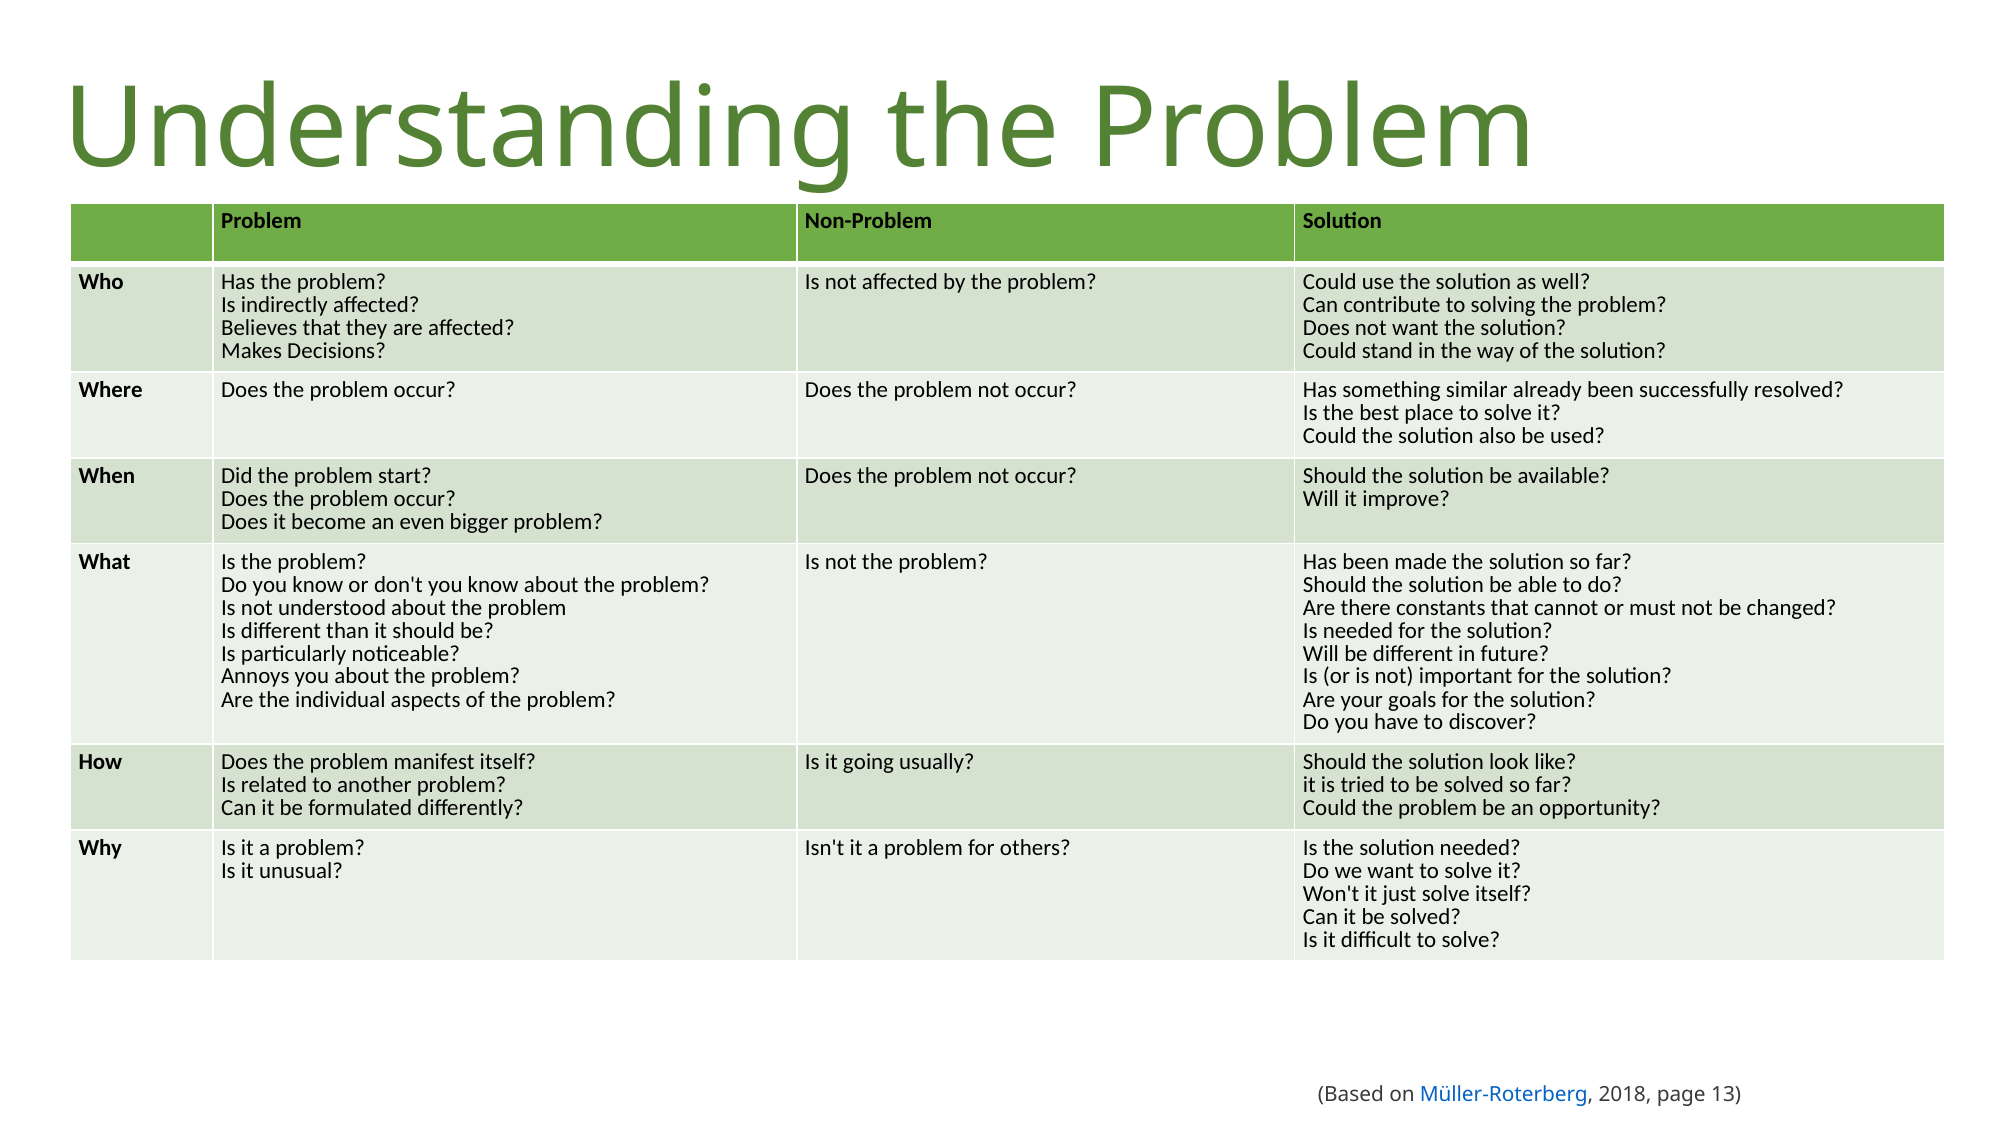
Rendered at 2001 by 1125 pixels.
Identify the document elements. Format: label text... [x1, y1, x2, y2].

table_header Problem [214, 204, 796, 261]
table_header Non-Problem [798, 204, 1294, 261]
table_cell Has the problem? Is indirectly affected? Believes that they are affected? Makes Decisions? [214, 267, 796, 371]
table_cell Has been made the solution so far? Should the solution be able to do? Are there constants that cannot or must not be changed? Is needed for the solution? Will be different in future? Is (or is not) important for the solution? Are your goals for the solution? Do you have to discover? [1295, 544, 1944, 743]
table_cell Is the solution needed? Do we want to solve it? Won't it just solve itself? Can it be solved? Is it difficult to solve? [1295, 831, 1944, 960]
table_cell Is the problem? Do you know or don't you know about the problem? Is not understood about the problem Is different than it should be? Is particularly noticeable? Annoys you about the problem? Are the individual aspects of the problem? [214, 544, 796, 743]
table_header Solution [1295, 204, 1944, 261]
table_cell When [71, 459, 212, 543]
table_cell Could use the solution as well? Can contribute to solving the problem? Does not want the solution? Could stand in the way of the solution? [1295, 267, 1944, 371]
text_box (Based on Müller-Roterberg, 2018, page 13) [1303, 1073, 1880, 1117]
table_cell Is it a problem? Is it unusual? [214, 831, 796, 960]
table_cell Should the solution look like? it is tried to be solved so far? Could the problem be an opportunity? [1295, 745, 1944, 829]
text_box Understanding the Problem [48, 20, 1968, 239]
table_cell Who [71, 267, 212, 371]
table_cell How [71, 745, 212, 829]
table_cell Should the solution be available? Will it improve? [1295, 459, 1944, 543]
table_cell Is not affected by the problem? [798, 267, 1294, 371]
table_cell What [71, 544, 212, 743]
table_cell Does the problem occur? [214, 373, 796, 457]
table_cell Why [71, 831, 212, 960]
table_cell Does the problem not occur? [798, 373, 1294, 457]
table_cell Does the problem manifest itself? Is related to another problem? Can it be formulated differently? [214, 745, 796, 829]
table_cell Does the problem not occur? [798, 459, 1294, 543]
table_header [71, 204, 212, 261]
table_cell Has something similar already been successfully resolved? Is the best place to solve it? Could the solution also be used? [1295, 373, 1944, 457]
table_cell Isn't it a problem for others? [798, 831, 1294, 960]
table_cell Where [71, 373, 212, 457]
table_cell Is not the problem? [798, 544, 1294, 743]
table_cell Did the problem start? Does the problem occur? Does it become an even bigger problem? [214, 459, 796, 543]
table_cell Is it going usually? [798, 745, 1294, 829]
